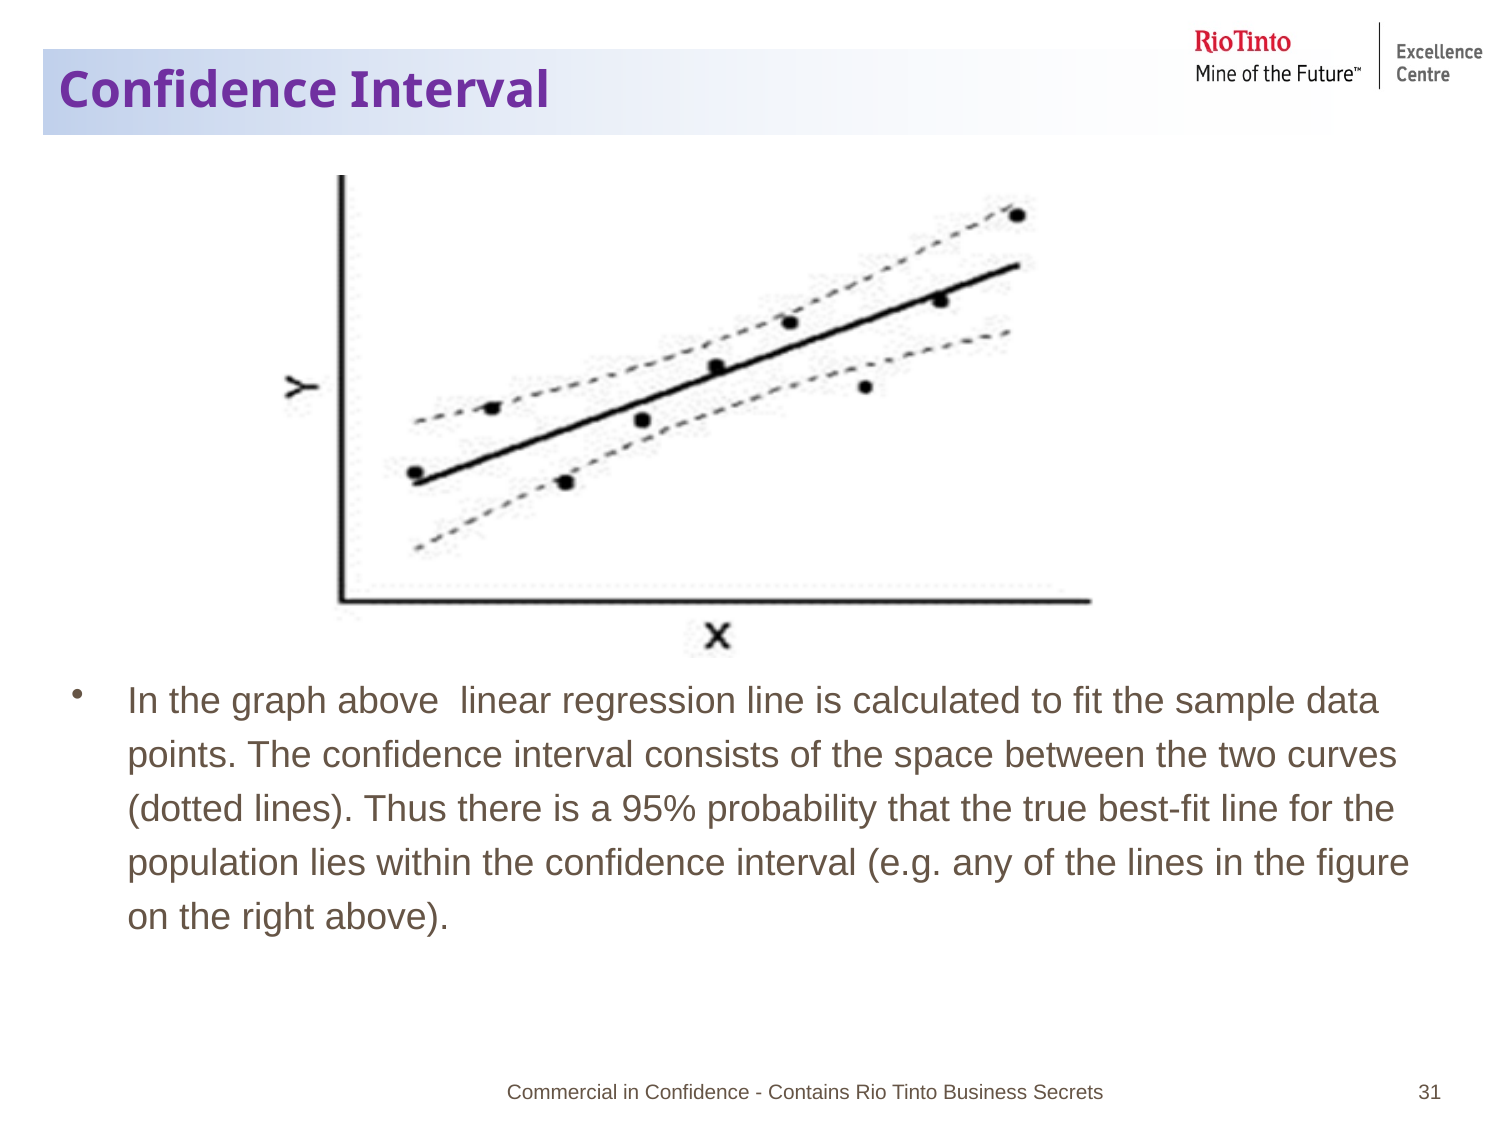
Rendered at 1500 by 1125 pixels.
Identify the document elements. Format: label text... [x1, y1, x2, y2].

picture [263, 175, 1128, 658]
slide_number 31 [1223, 1070, 1457, 1113]
picture [1177, 10, 1500, 101]
list In the graph above linear regression line is calculated to fit the sample data points. The confidence interval consists of the space between the two curves (dotted lines). Thus there is a 95% probability that the true best-fit line for the population lies within the confidence interval (e.g. any of the lines in the figure on the right above). [55, 659, 1470, 948]
title Confidence Interval [43, 49, 1344, 136]
footer Commercial in Confidence - Contains Rio Tinto Business Secrets [393, 1070, 1223, 1125]
